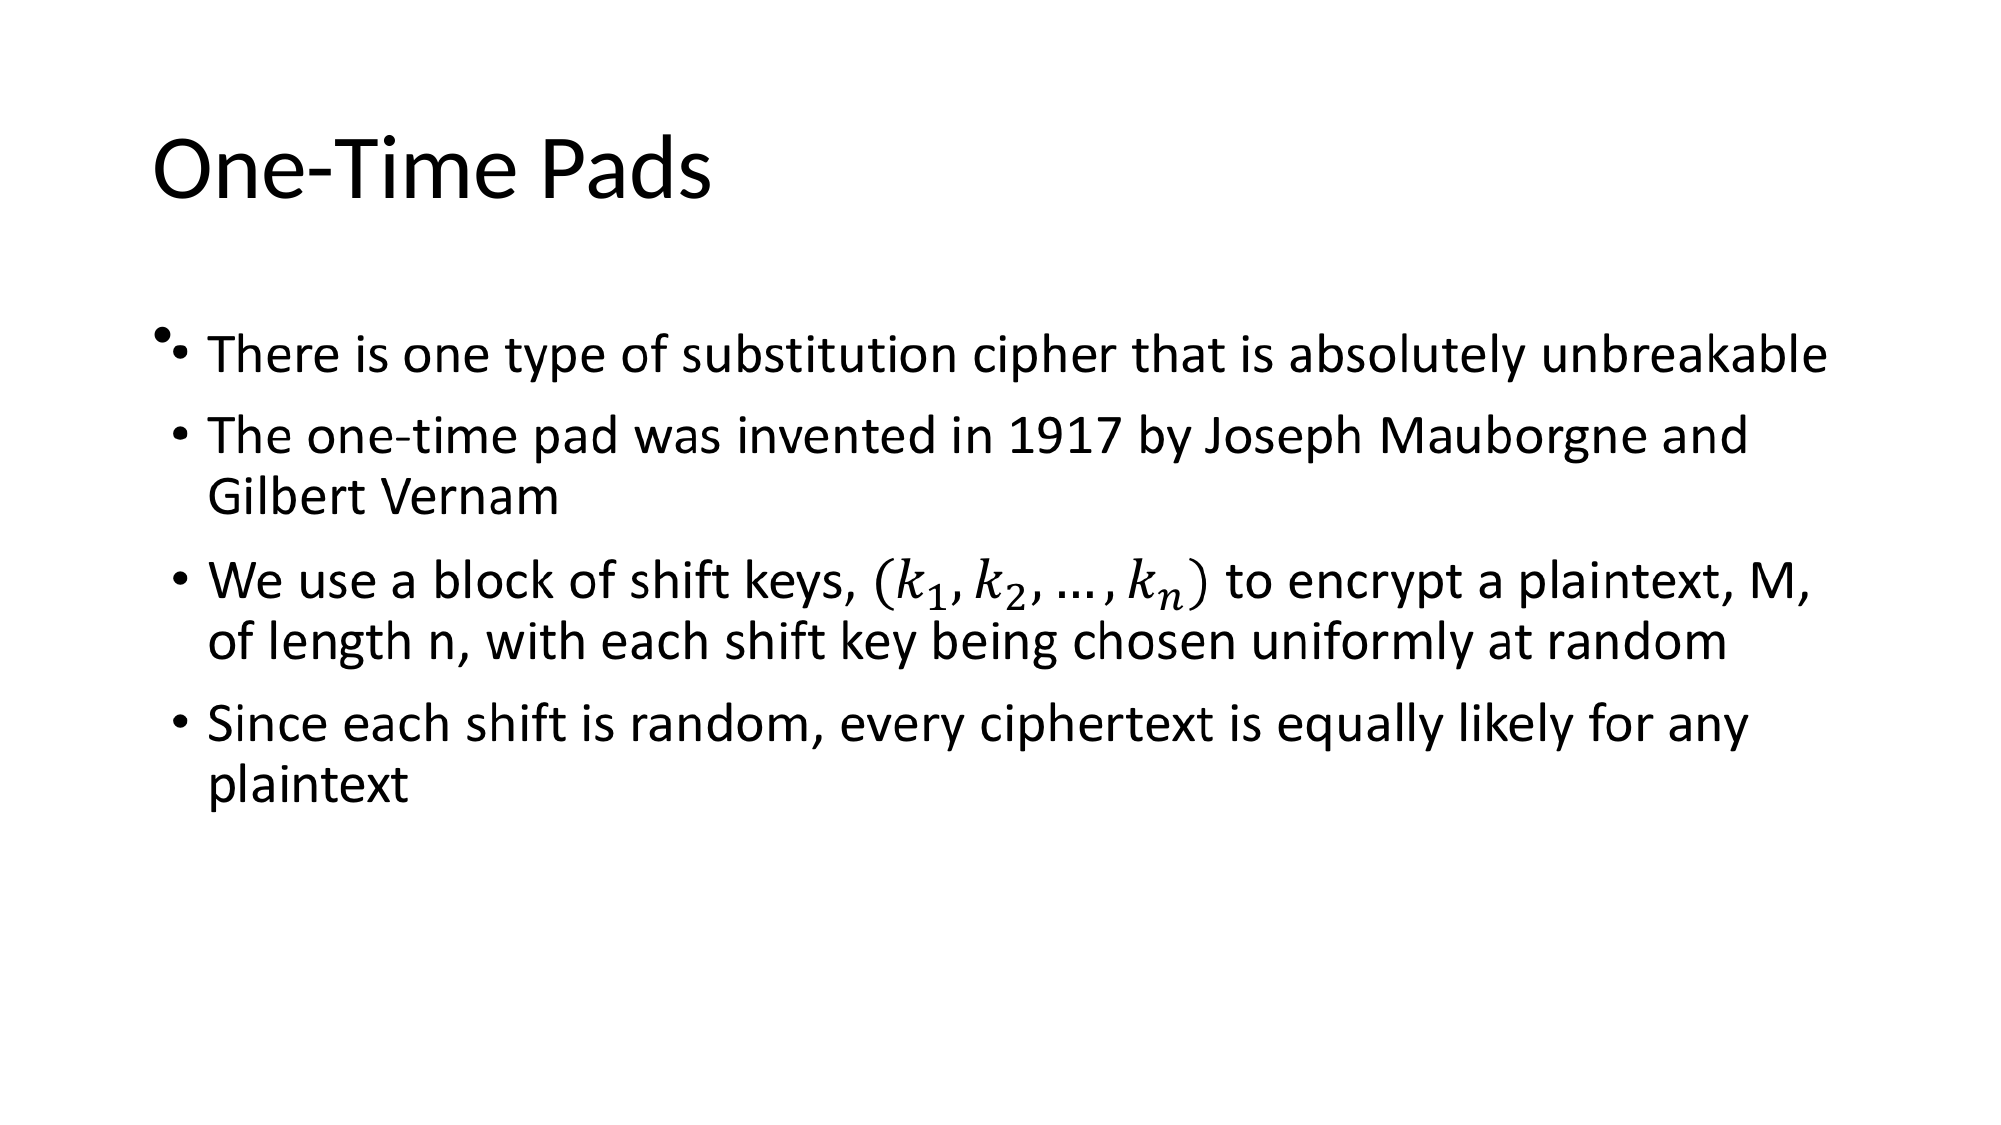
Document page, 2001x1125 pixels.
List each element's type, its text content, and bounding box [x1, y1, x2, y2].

title One-Time Pads [137, 59, 1863, 278]
list [137, 299, 1863, 1093]
